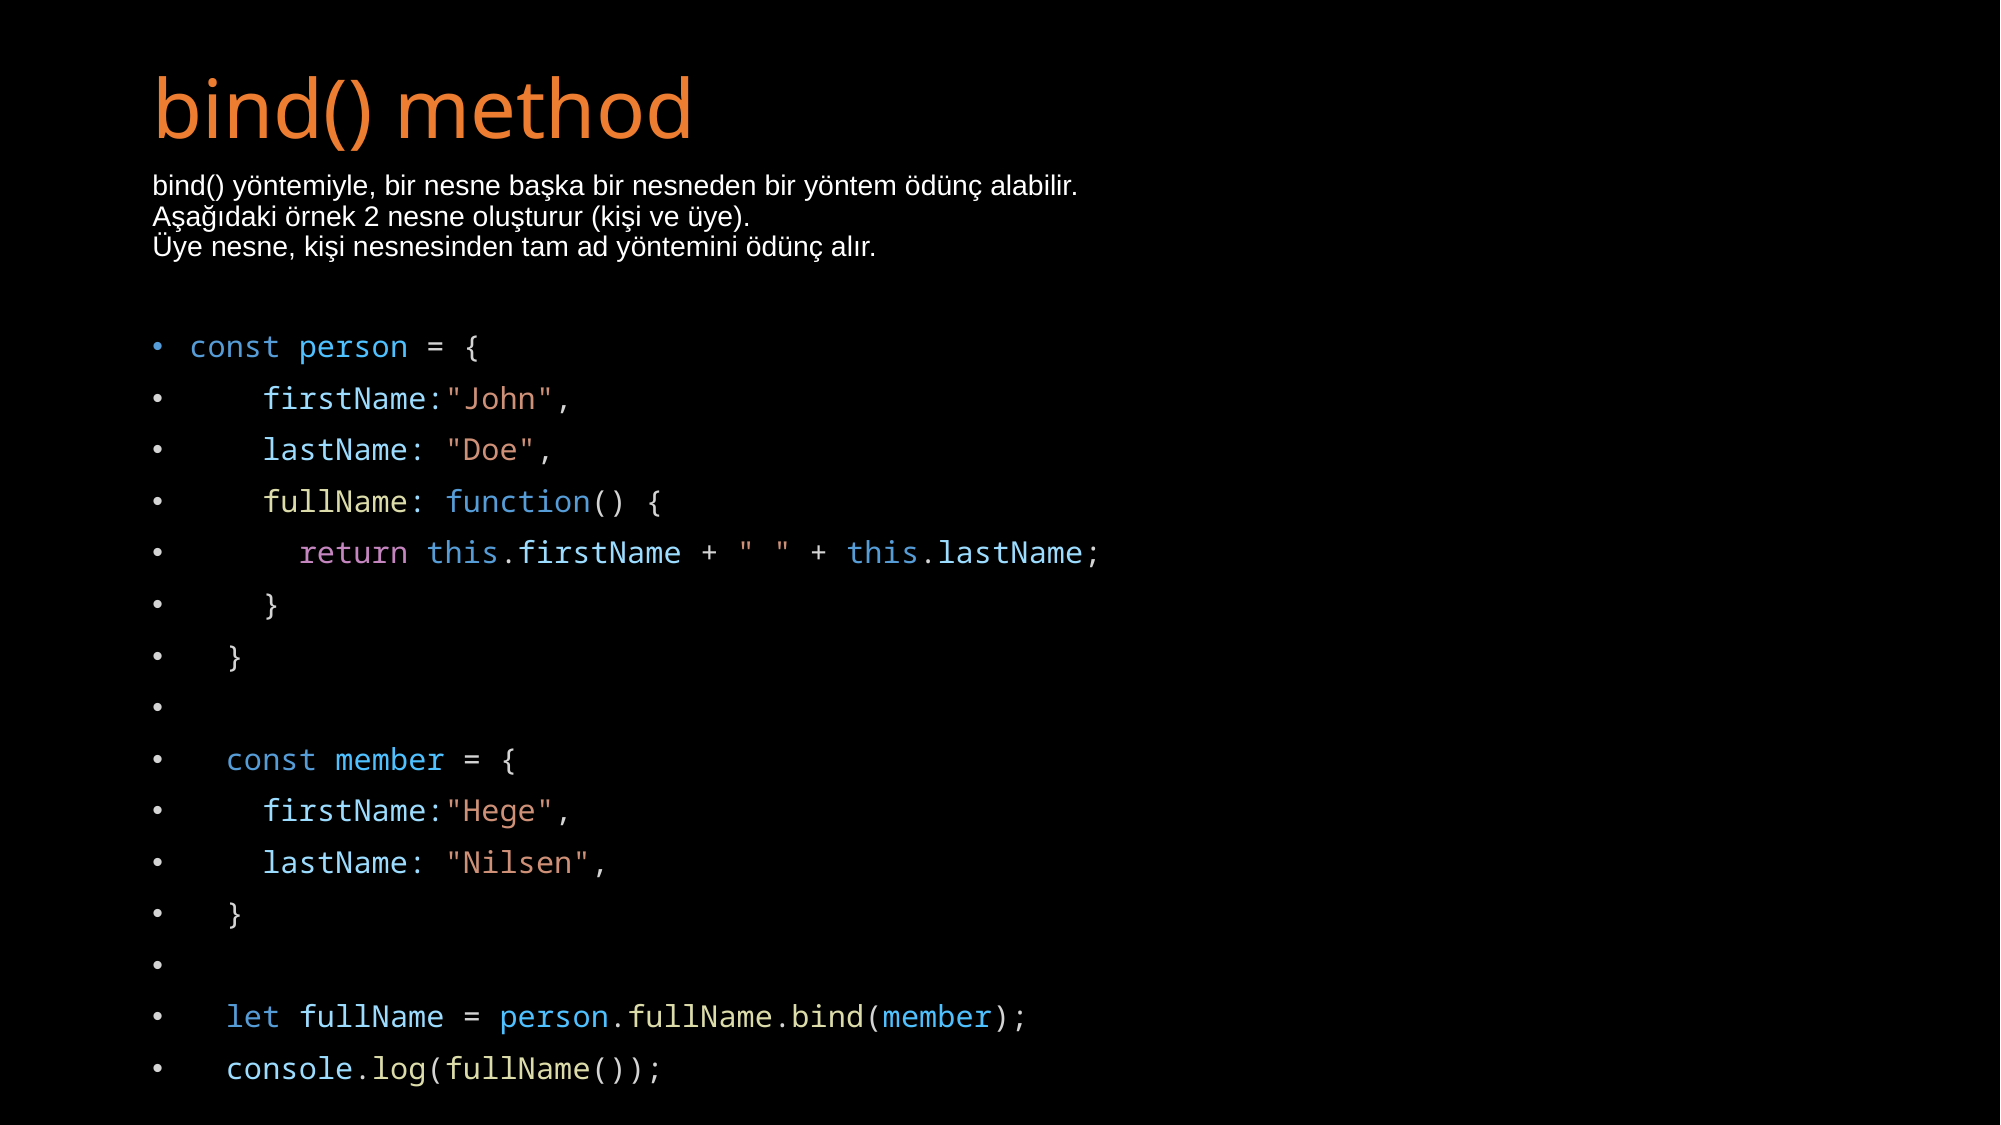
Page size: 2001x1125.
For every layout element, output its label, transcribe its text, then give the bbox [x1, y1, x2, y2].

list bind() yöntemiyle, bir nesne başka bir nesneden bir yöntem ödünç alabilir. Aşağıdaki örnek 2 nesne oluşturur (kişi ve üye). Üye nesne, kişi nesnesinden tam ad yöntemini ödünç alır. const person = { firstName:"John", lastName: "Doe", fullName: function() { return this.firstName + " " + this.lastName; } } const member = { firstName:"Hege", lastName: "Nilsen", } let fullName = person.fullName.bind(member); console.log(fullName()); [137, 163, 1863, 1102]
title bind() method [137, 59, 1863, 163]
